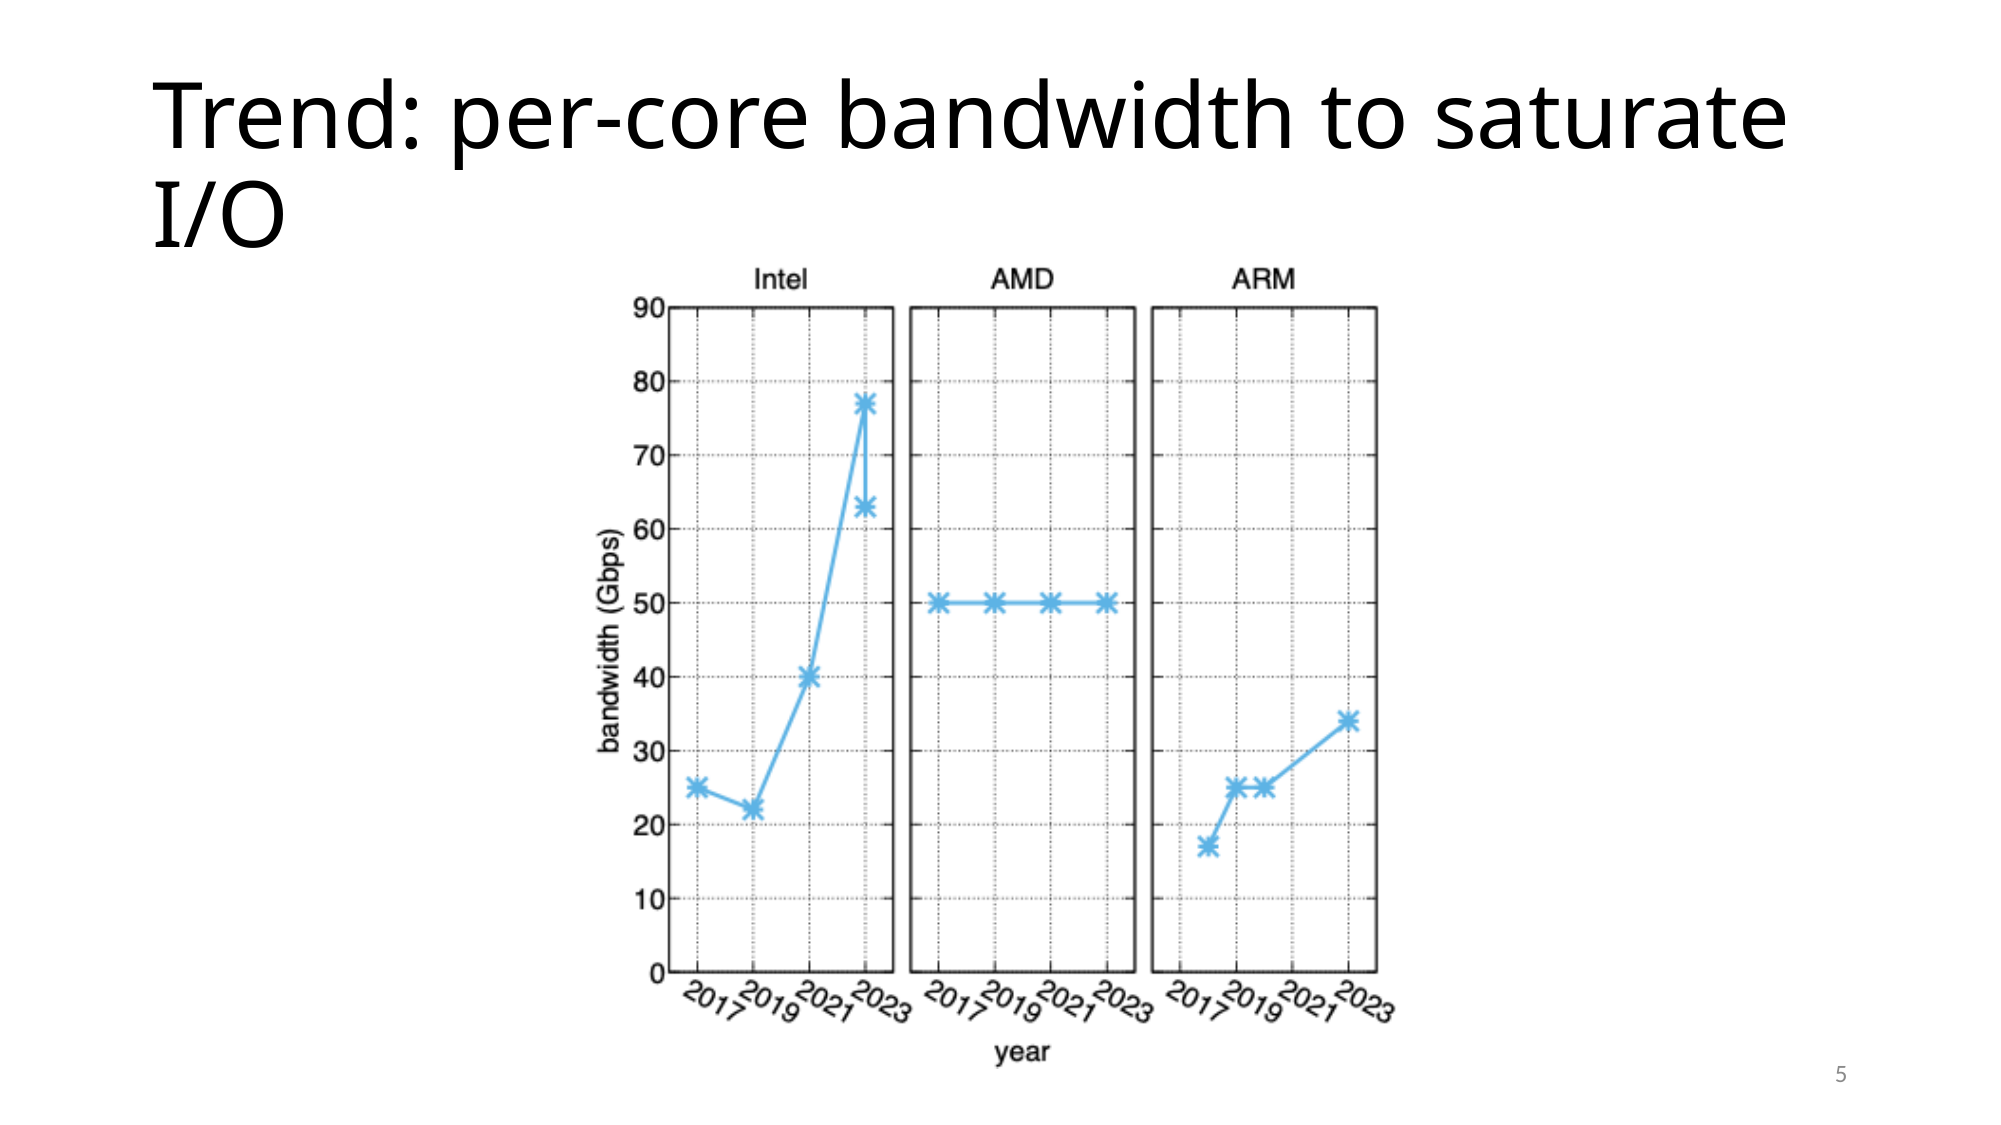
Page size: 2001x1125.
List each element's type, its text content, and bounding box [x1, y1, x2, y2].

title Trend: per-core bandwidth to saturate I/O [137, 59, 1886, 278]
picture [583, 259, 1405, 1069]
slide_number 5 [1412, 1042, 1863, 1103]
